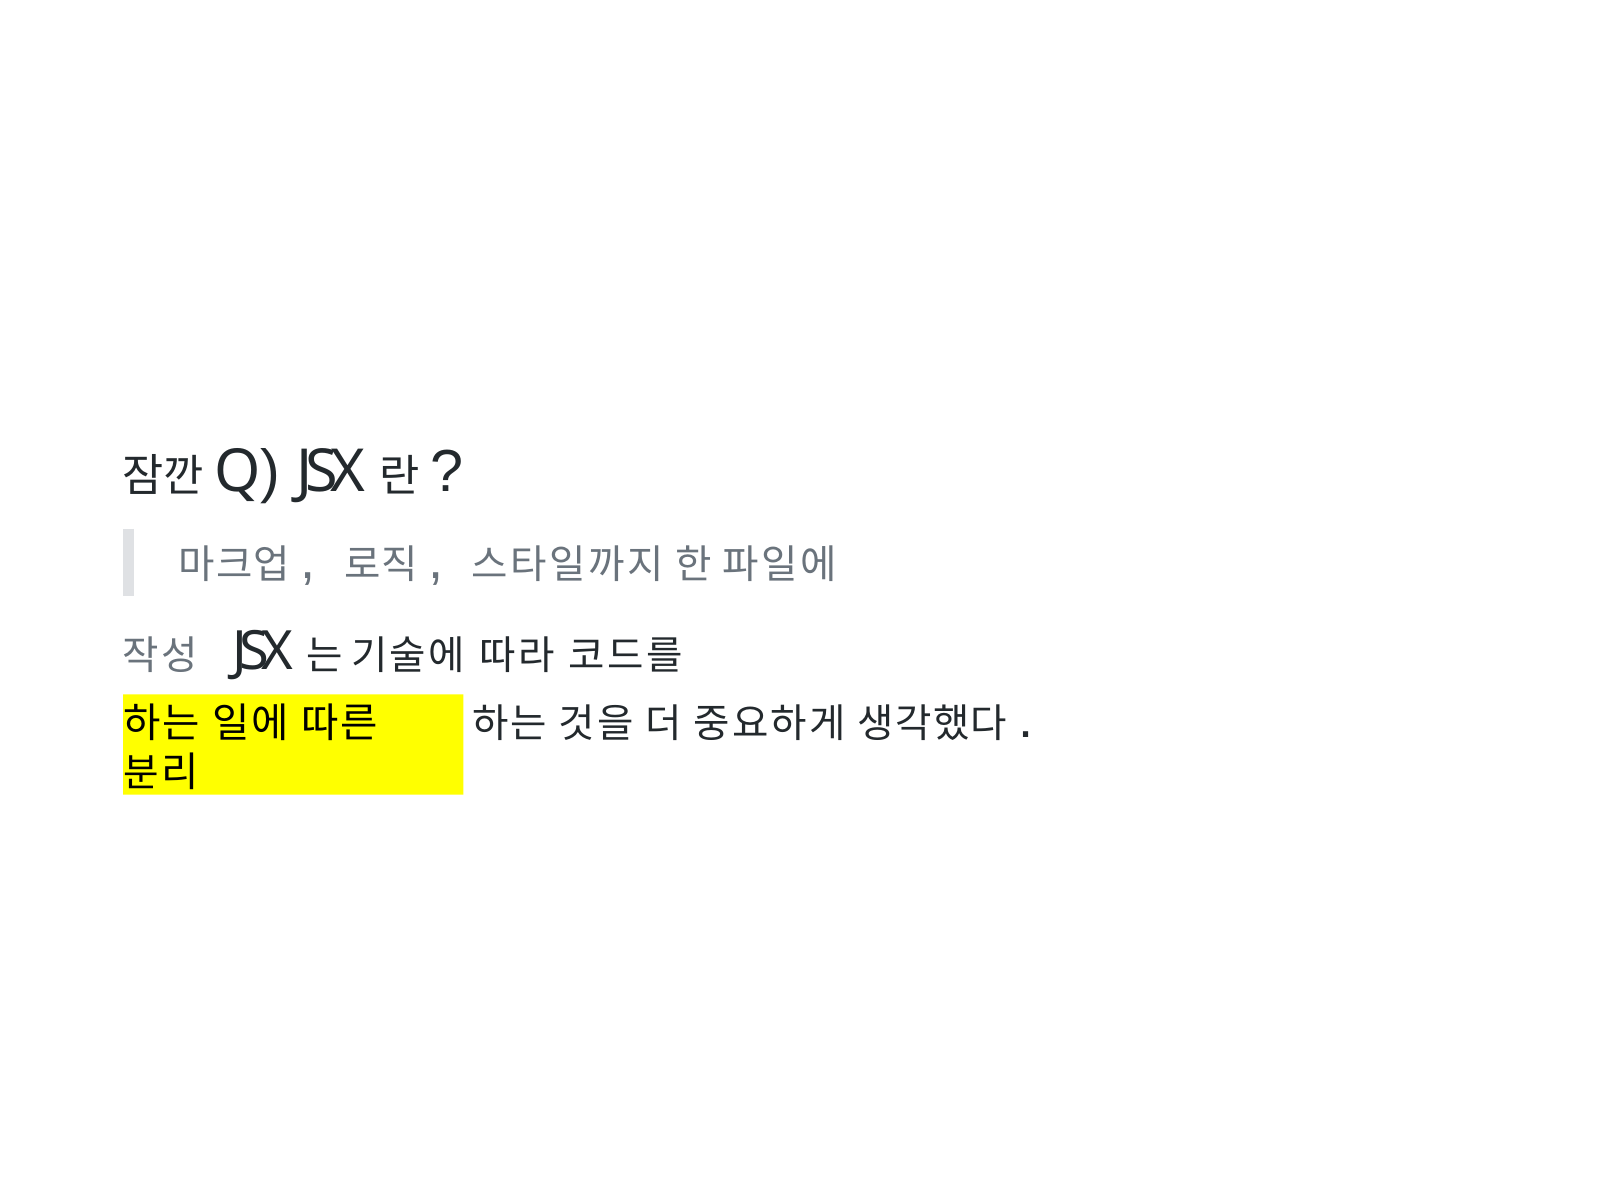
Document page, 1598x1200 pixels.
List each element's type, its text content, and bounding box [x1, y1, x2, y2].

text_box 하는 것을 더 중요하게 생각했다. [470, 681, 1032, 749]
text_box 마크업, 로직, 스타일까지 한 파일에 작성 JSX는 기술에 따라 코드를 분리하기보다 [120, 495, 877, 748]
text_box 하는 일에 따른 분리 [123, 694, 464, 795]
title 잠깐Q) JSX란? [120, 429, 436, 495]
